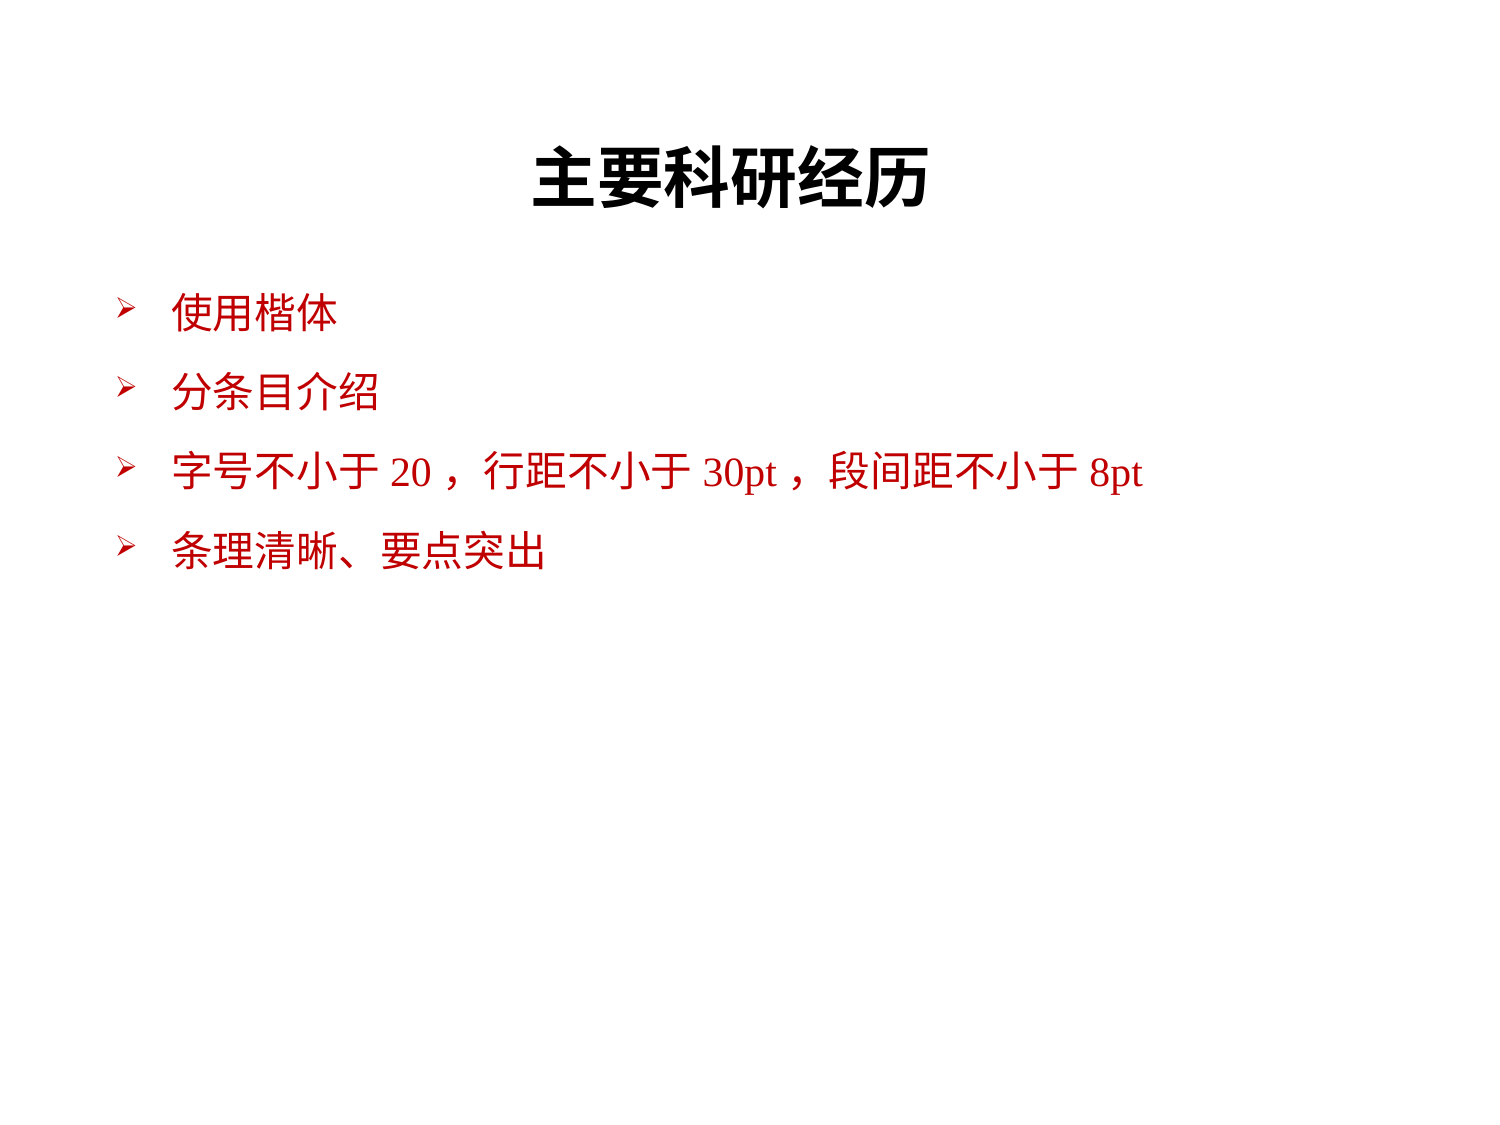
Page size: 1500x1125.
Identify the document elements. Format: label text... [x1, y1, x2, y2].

text_box 使用楷体 分条目介绍 字号不小于20，行距不小于30pt，段间距不小于8pt 条理清晰、要点突出 [100, 267, 1400, 582]
text_box 主要科研经历 [515, 128, 1020, 224]
